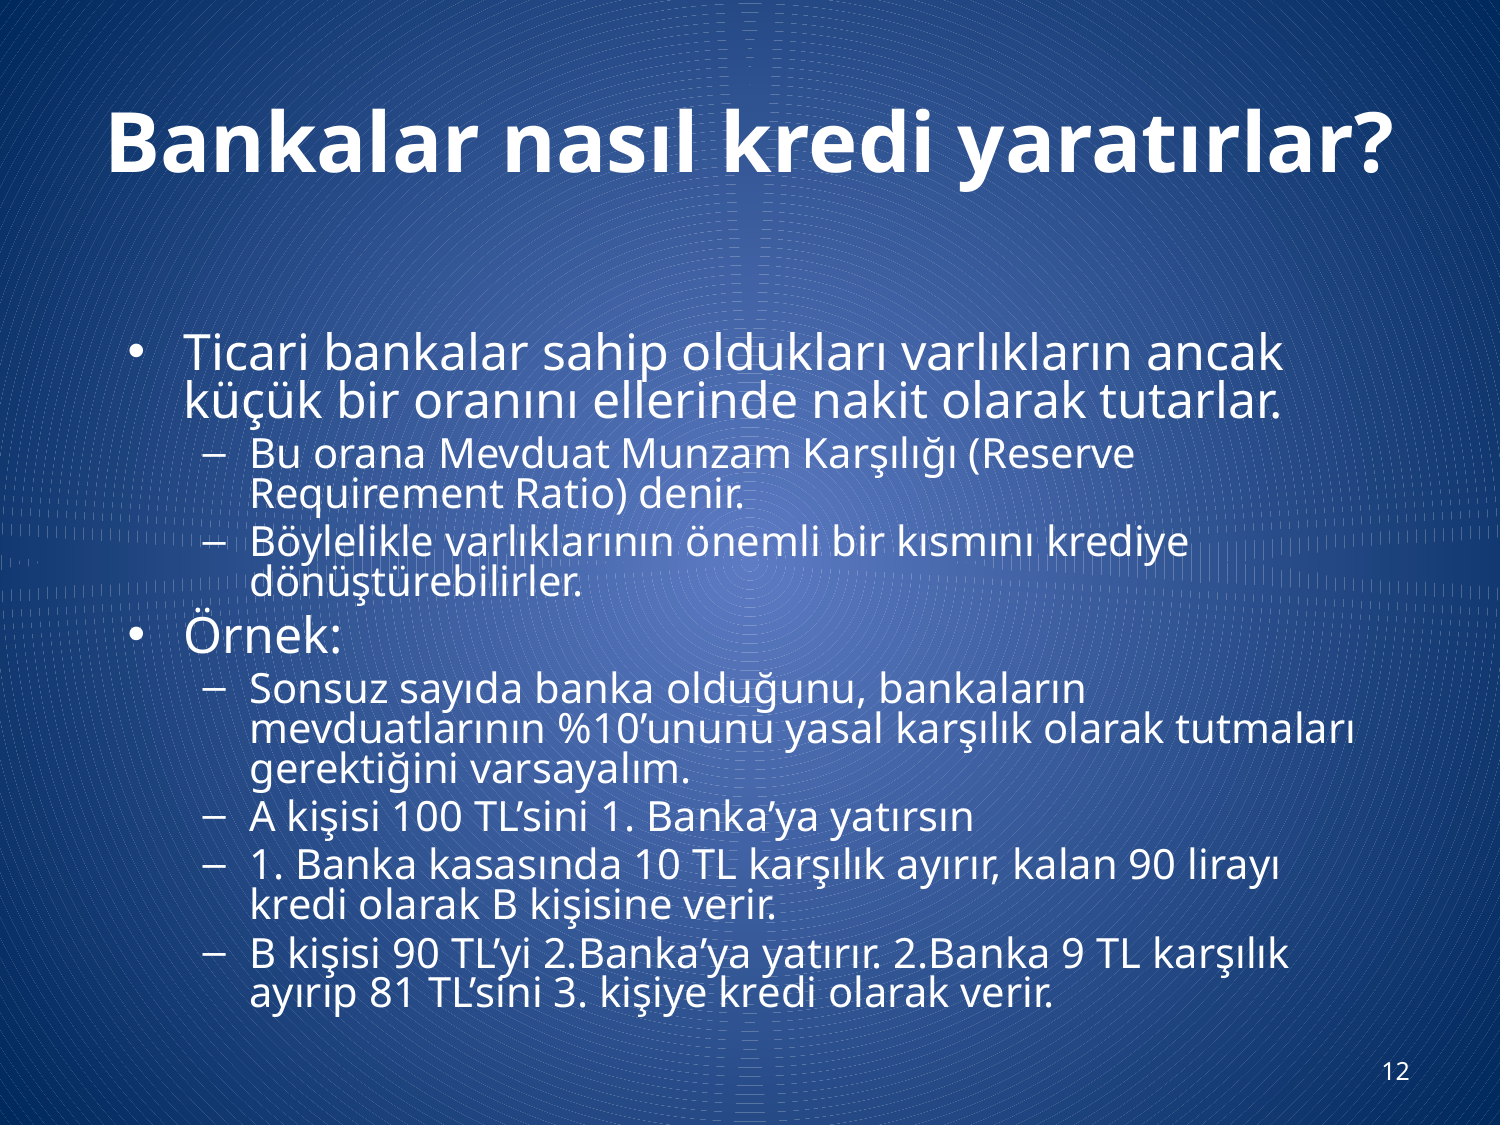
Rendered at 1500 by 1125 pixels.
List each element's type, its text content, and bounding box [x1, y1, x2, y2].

slide_number 12 [1074, 1042, 1425, 1103]
list Ticari bankalar sahip oldukları varlıkların ancak küçük bir oranını ellerinde nakit olarak tutarlar. Bu orana Mevduat Munzam Karşılığı (Reserve Requirement Ratio) denir. Böylelikle varlıklarının önemli bir kısmını krediye dönüştürebilirler. Örnek: Sonsuz sayıda banka olduğunu, bankaların mevduatlarının %10’ununu yasal karşılık olarak tutmaları gerektiğini varsayalım. A kişisi 100 TL’sini 1. Banka’ya yatırsın 1. Banka kasasında 10 TL karşılık ayırır, kalan 90 lirayı kredi olarak B kişisine verir. B kişisi 90 TL’yi 2.Banka’ya yatırır. 2.Banka 9 TL karşılık ayırıp 81 TL’sini 3. kişiye kredi olarak verir. [112, 324, 1388, 1071]
title Bankalar nasıl kredi yaratırlar? [74, 44, 1426, 233]
